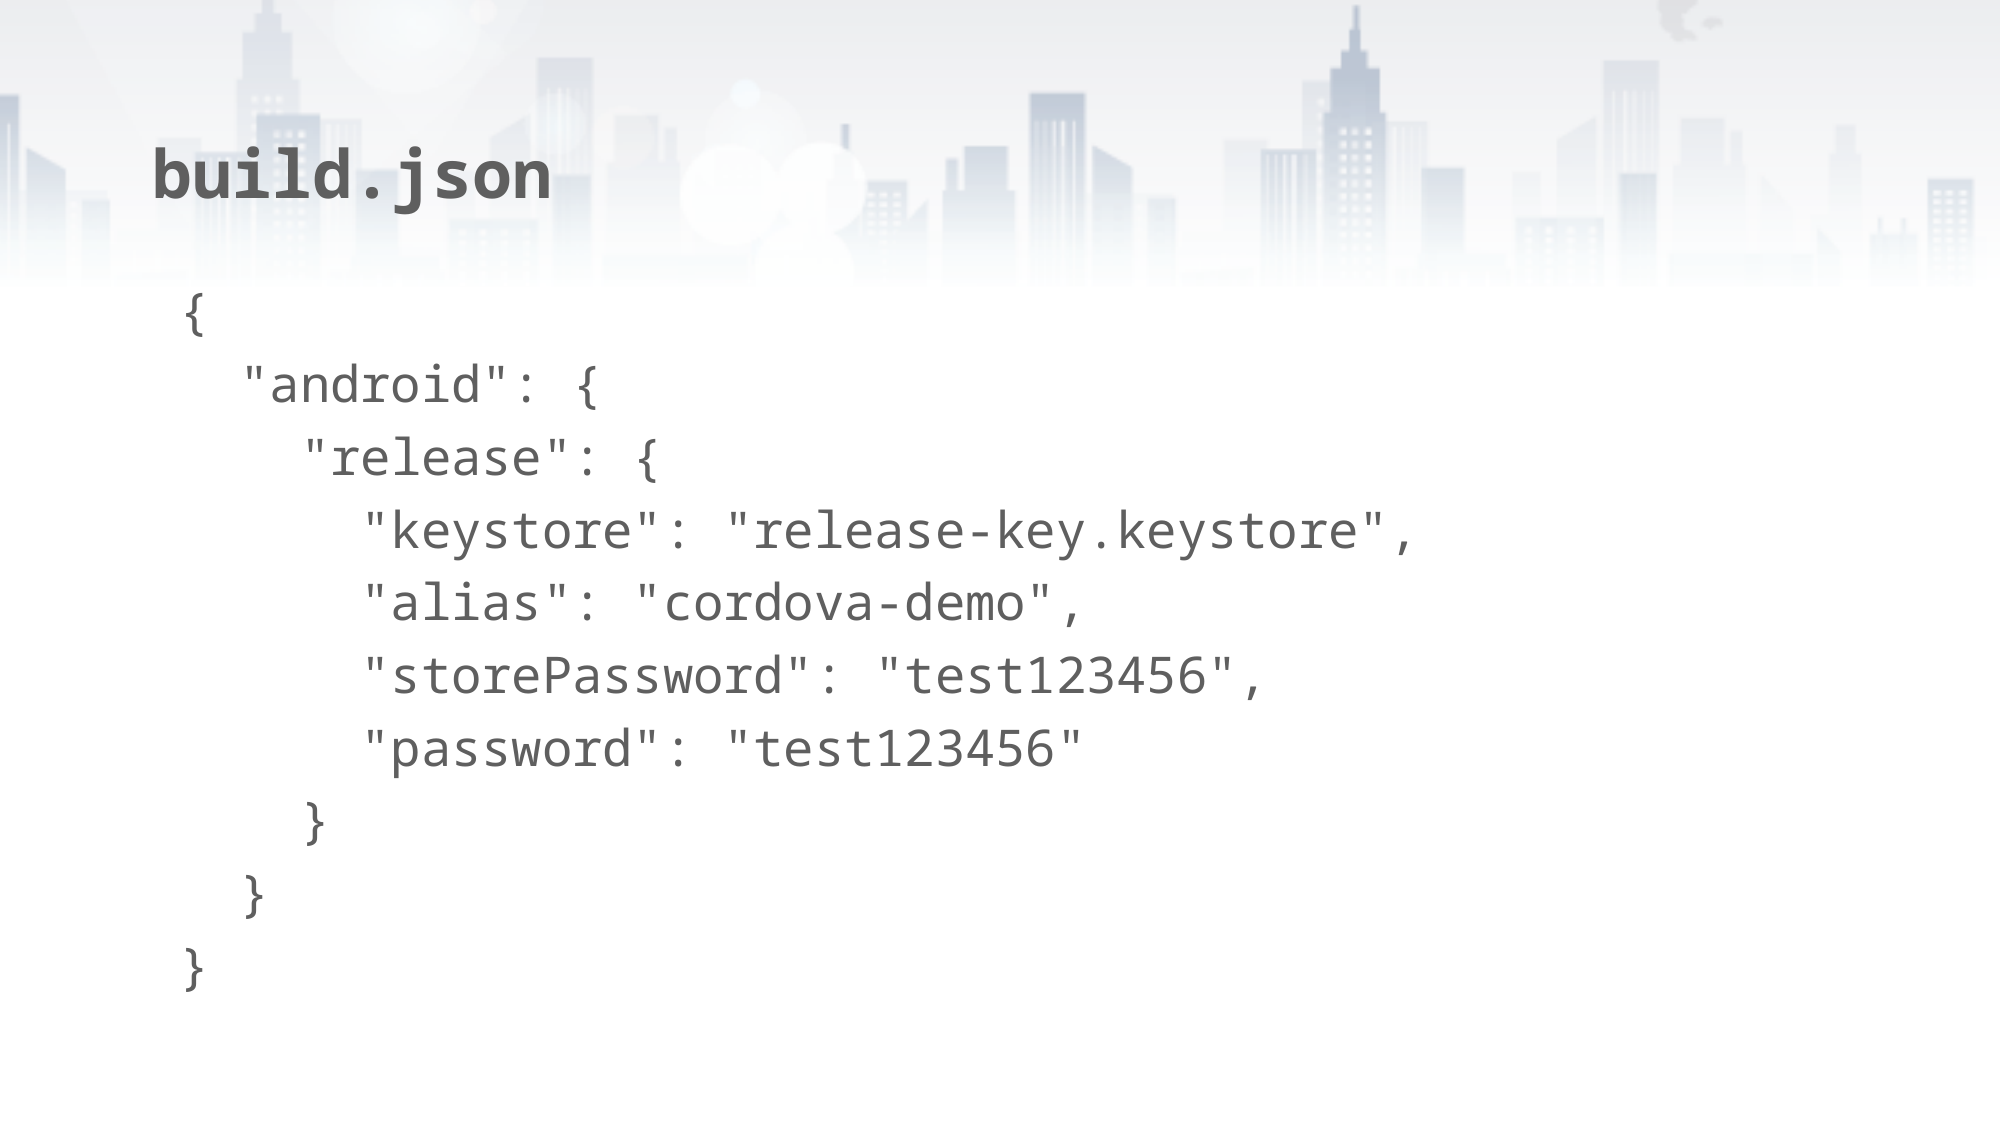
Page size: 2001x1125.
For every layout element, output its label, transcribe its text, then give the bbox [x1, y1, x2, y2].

picture [0, 0, 2000, 286]
title build.json [137, 96, 1863, 258]
list { "android": { "release": { "keystore": "release-key.keystore", "alias": "cordova-demo", "storePassword": "test123456", "password": "test123456" } } } [164, 278, 1863, 1011]
